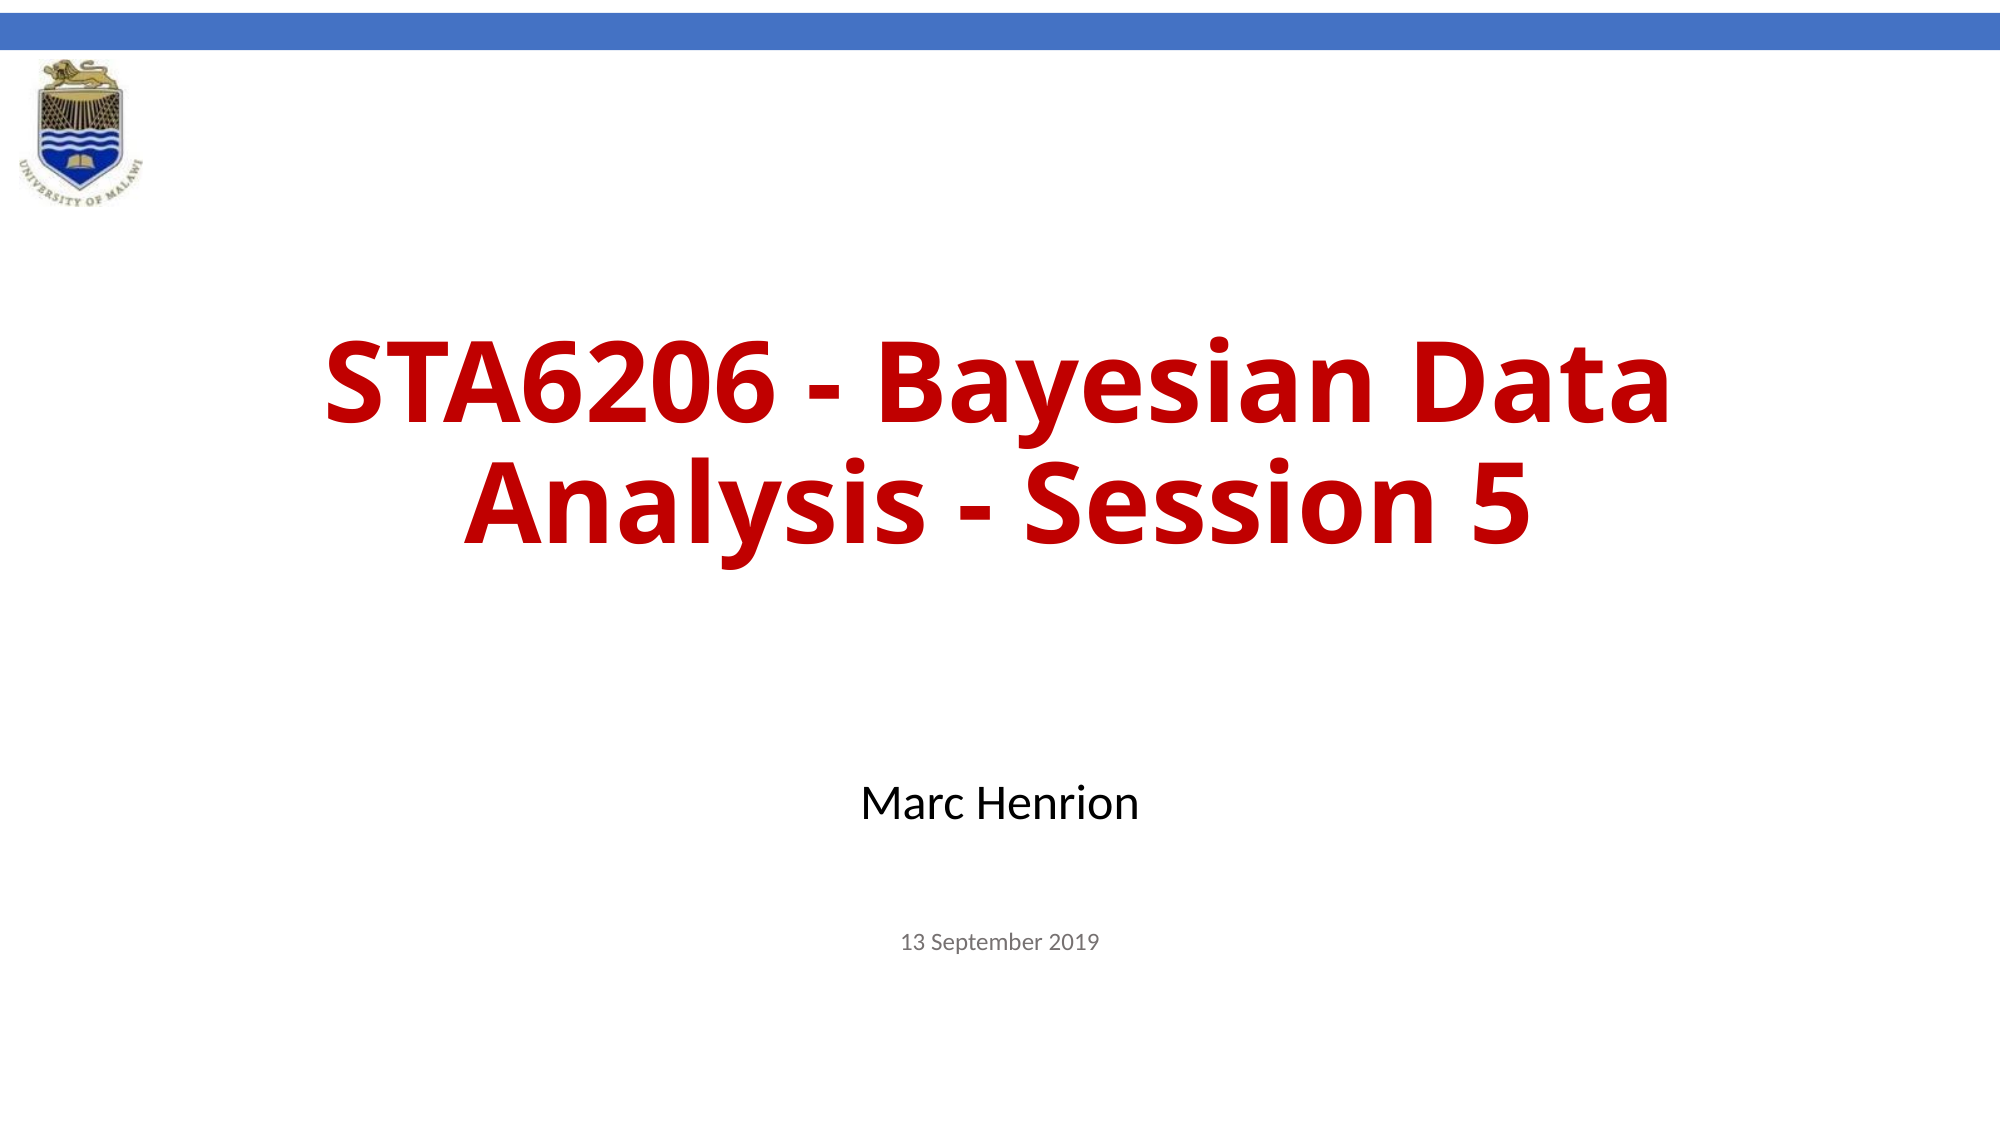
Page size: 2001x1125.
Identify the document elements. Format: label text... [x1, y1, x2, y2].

subtitle Marc Henrion [249, 660, 1750, 863]
picture [19, 59, 143, 207]
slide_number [774, 915, 1225, 967]
title STA6206 - Bayesian Data Analysis - Session 5 [249, 184, 1750, 576]
